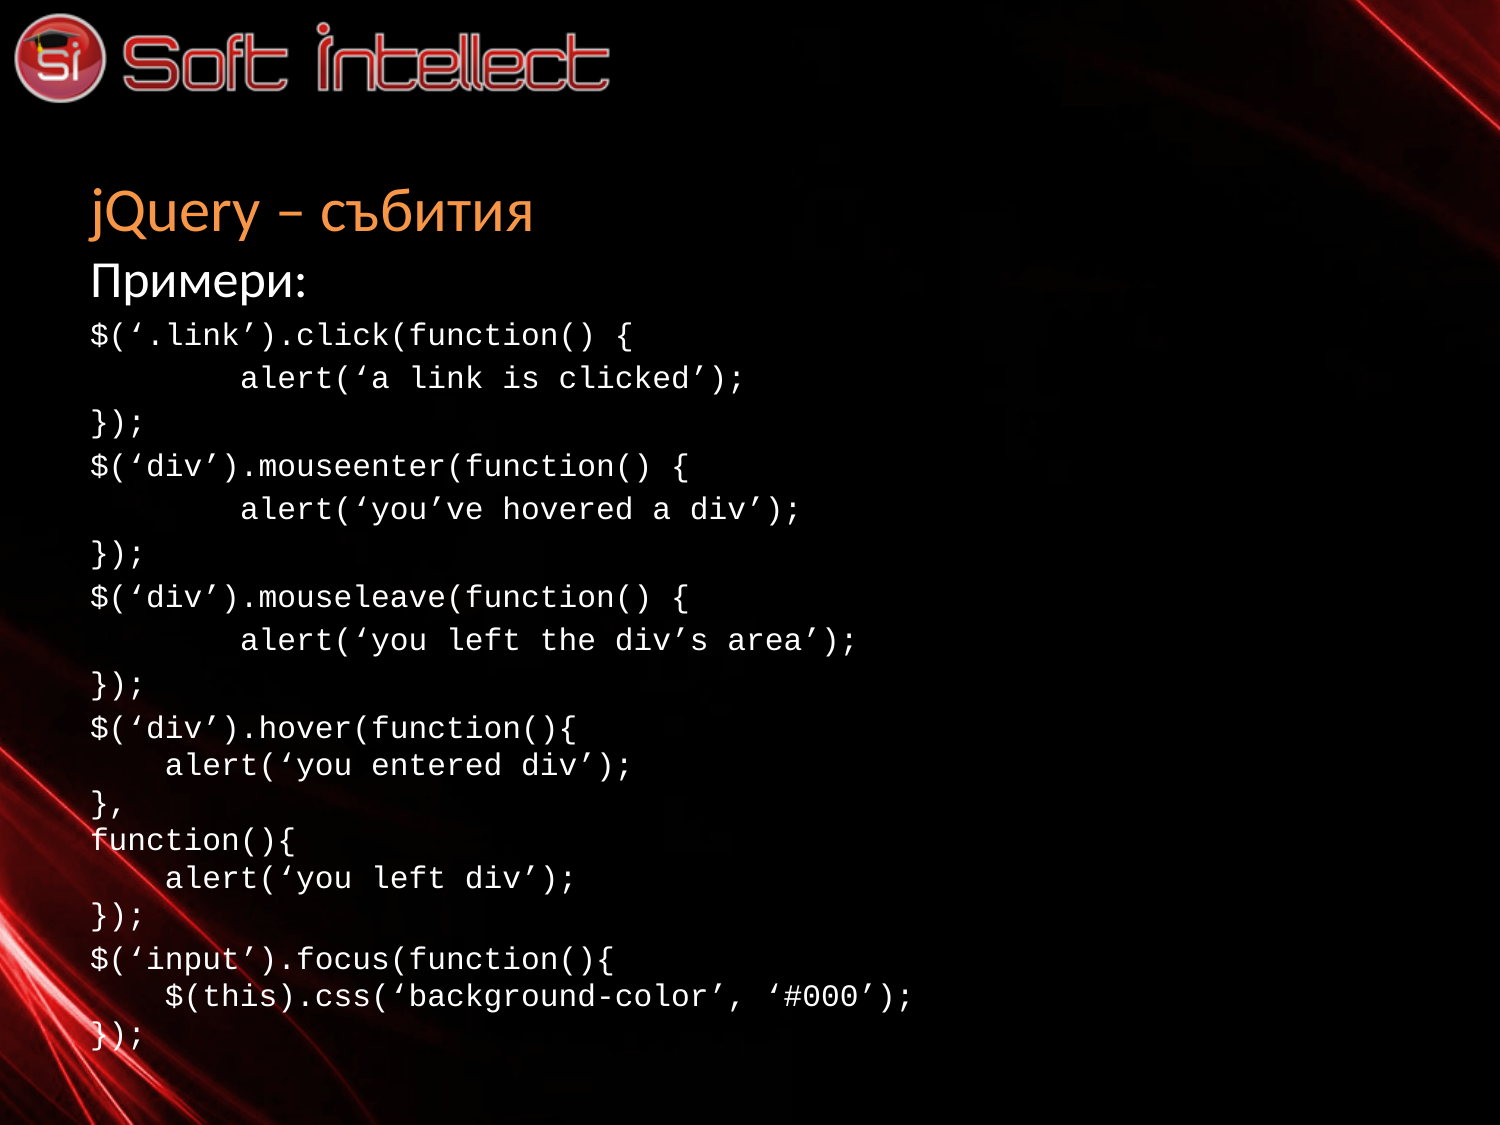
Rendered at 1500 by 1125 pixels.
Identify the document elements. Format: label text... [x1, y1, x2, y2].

picture [0, 0, 1500, 1125]
list Примери: $(‘.link’).click(function() { alert(‘a link is clicked’); }); $(‘div’).mouseenter(function() { alert(‘you’ve hovered a div’); }); $(‘div’).mouseleave(function() { alert(‘you left the div’s area’); }); $(‘div’).hover(function(){ alert(‘you entered div’); }, function(){ alert(‘you left div’); }); $(‘input’).focus(function(){ $(this).css(‘background-color’, ‘#000’); }); [75, 237, 1425, 1063]
title jQuery – събития [75, 112, 1488, 300]
